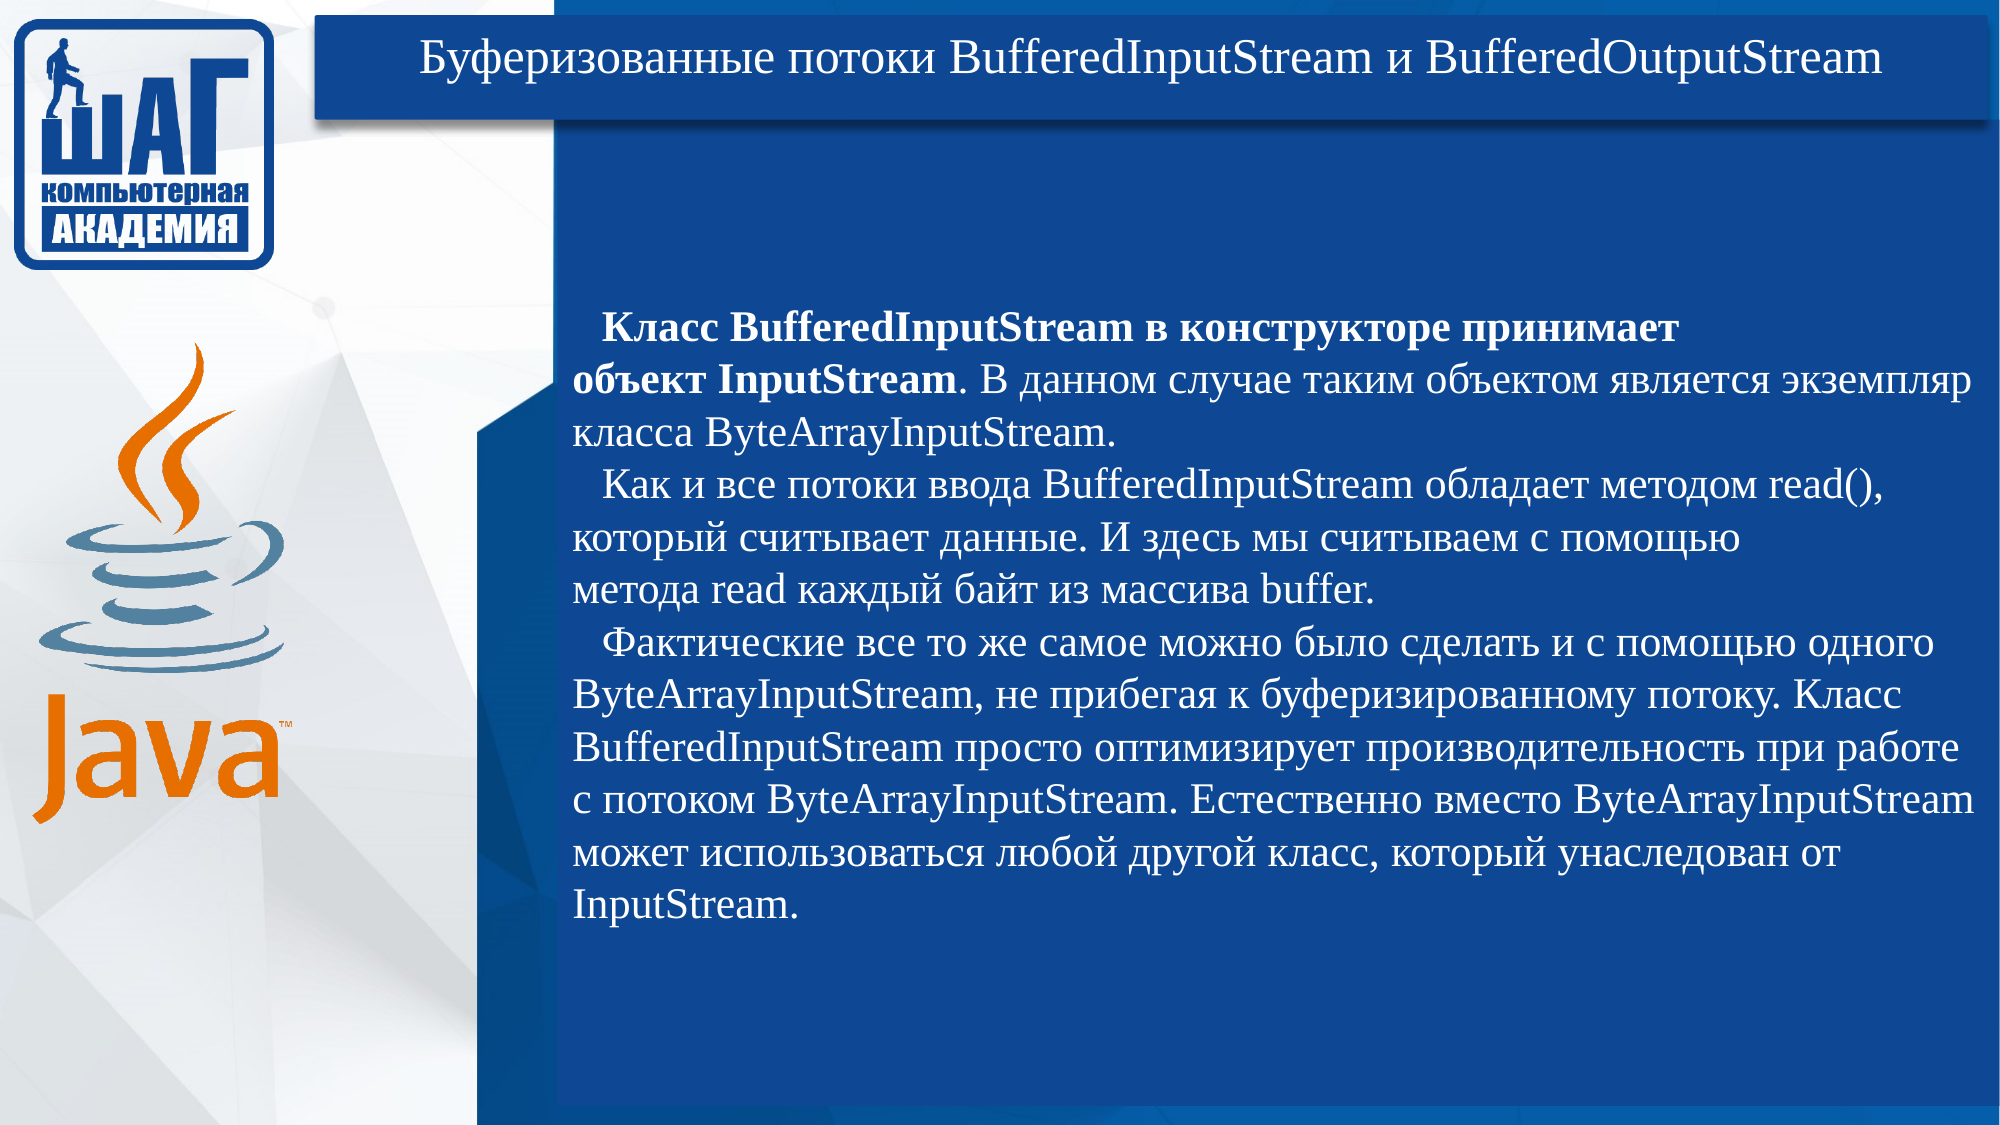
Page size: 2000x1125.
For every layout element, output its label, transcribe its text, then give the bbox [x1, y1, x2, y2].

text_box Буферизованные потоки BufferedInputStream и BufferedOutputStream [314, 15, 1988, 120]
list Класс BufferedInputStream в конструкторе принимает объект InputStream. В данном случае таким объектом является экземпляр класса ByteArrayInputStream. Как и все потоки ввода BufferedInputStream обладает методом read(), который считывает данные. И здесь мы считываем с помощью метода read каждый байт из массива buffer. Фактические все то же самое можно было сделать и с помощью одного ByteArrayInputStream, не прибегая к буферизированному потоку. Класс BufferedInputStream просто оптимизирует производительность при работе с потоком ByteArrayInputStream. Естественно вместо ByteArrayInputStream может использоваться любой другой класс, который унаследован от InputStream. [557, 119, 2000, 1106]
picture [0, 0, 2000, 1125]
